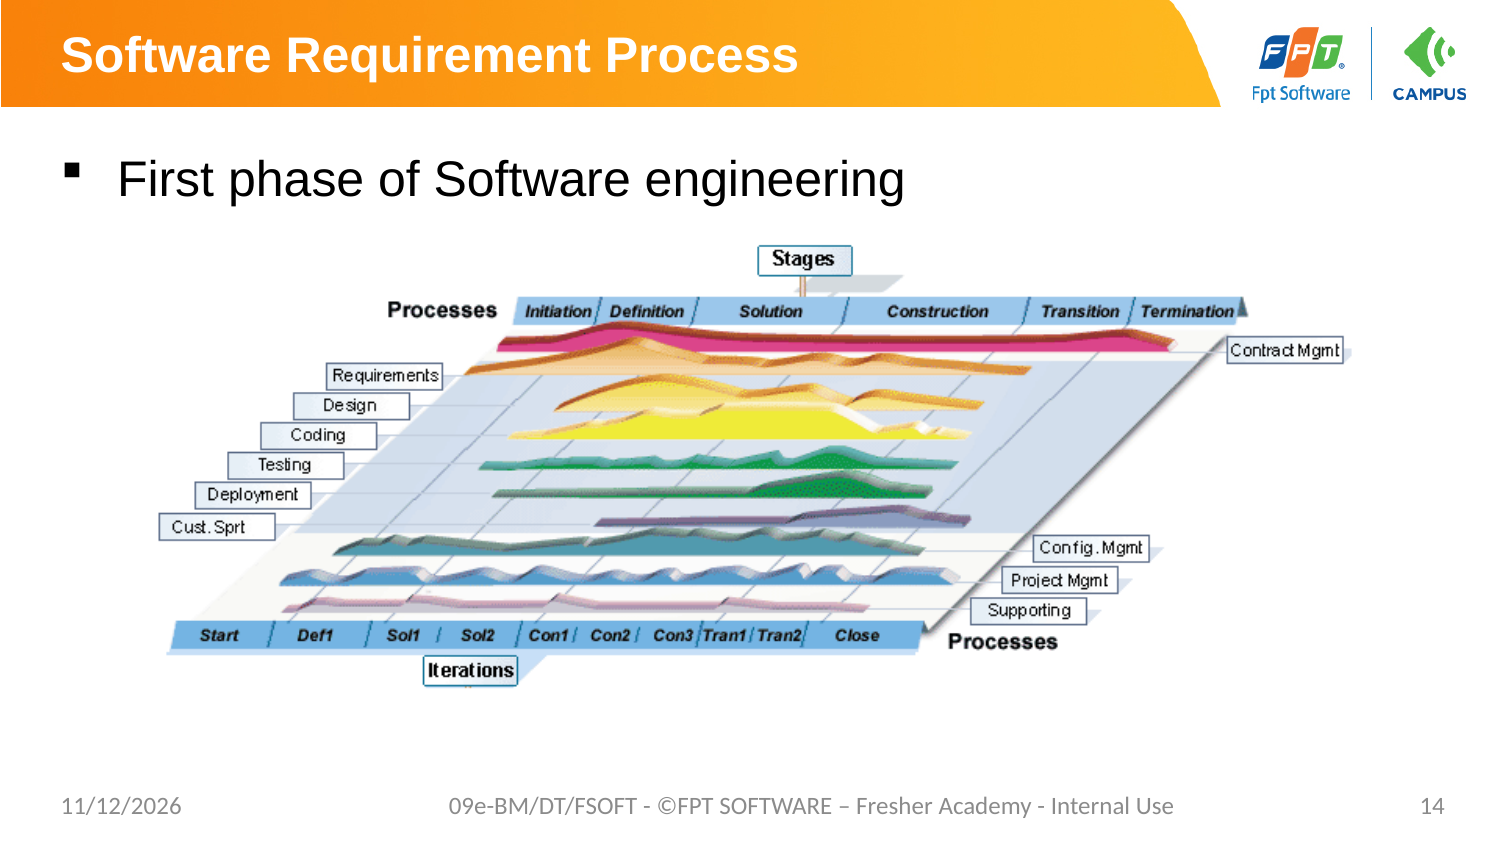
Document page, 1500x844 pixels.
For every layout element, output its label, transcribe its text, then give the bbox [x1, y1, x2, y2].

footer 09e-BM/DT/FSOFT - ©FPT SOFTWARE – Fresher Academy - Internal Use [289, 782, 1335, 827]
list First phase of Software engineering [45, 139, 1461, 754]
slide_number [45, 782, 270, 827]
picture [1, 0, 1499, 844]
slide_number 14 [1350, 782, 1461, 827]
title Software Requirement Process [45, 0, 1176, 106]
